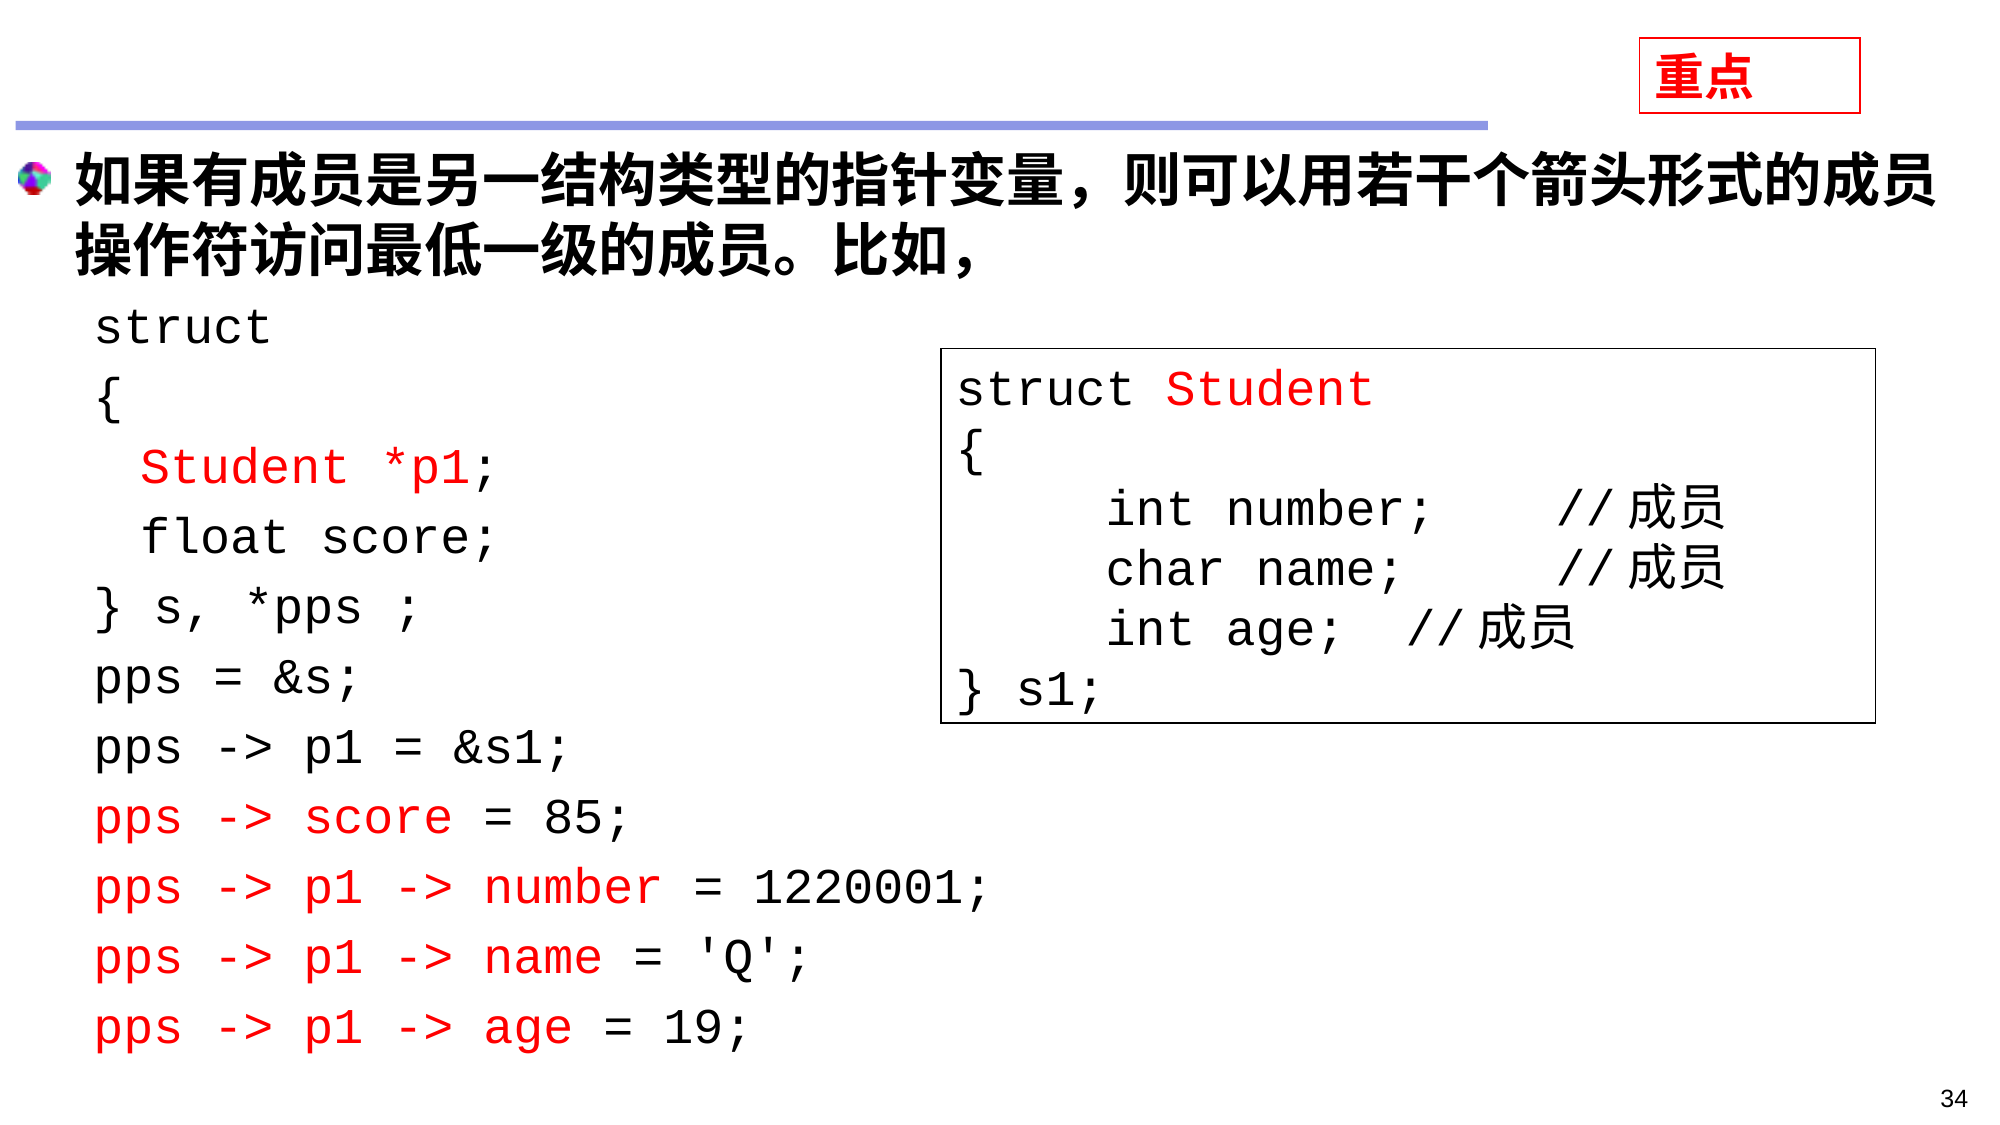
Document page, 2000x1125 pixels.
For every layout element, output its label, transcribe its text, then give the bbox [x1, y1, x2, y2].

text_box 34 [1786, 1074, 1984, 1113]
text_box struct Student { int number; //成员 char name; //成员 int age; //成员 } s1; [940, 348, 1876, 724]
text_box 重点 [1639, 38, 1861, 113]
list 如果有成员是另一结构类型的指针变量，则可以用若干个箭头形式的成员操作符访问最低一级的成员。比如， struct { Student *p1; float score; } s, *pps ; pps = &s; pps -> p1 = &s1; pps -> score = 85; pps -> p1 -> number = 1220001; pps -> p1 -> name = 'Q'; pps -> p1 -> age = 19; [15, 141, 1984, 1118]
picture [18, 162, 51, 195]
